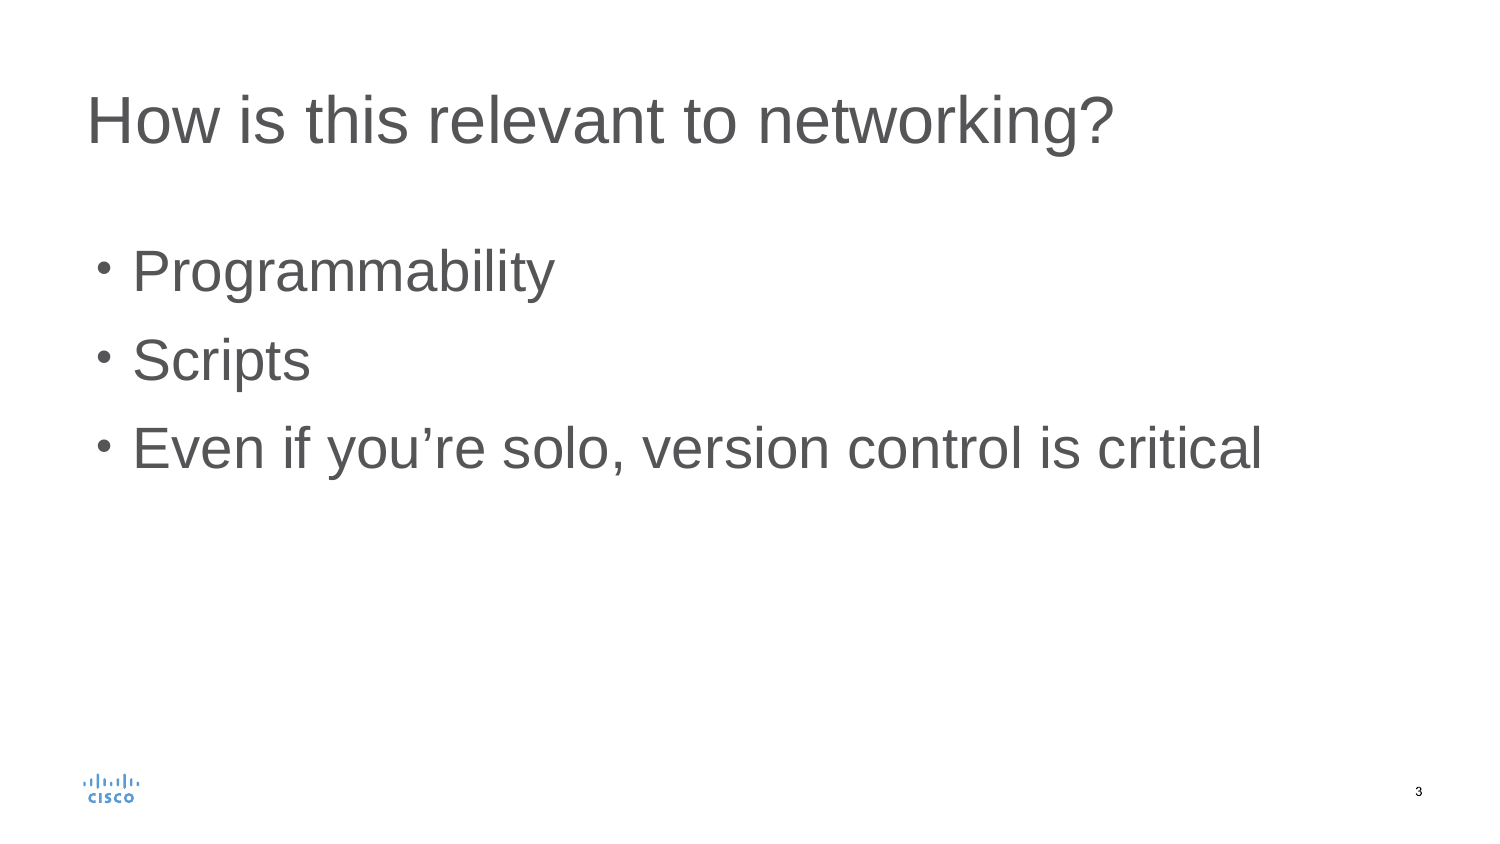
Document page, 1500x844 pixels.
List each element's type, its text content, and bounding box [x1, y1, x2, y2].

text_box How is this relevant to networking? [84, 76, 1118, 157]
text_box Programmability Scripts Even if you’re solo, version control is critical [94, 232, 1265, 481]
text_box [1415, 786, 1422, 796]
